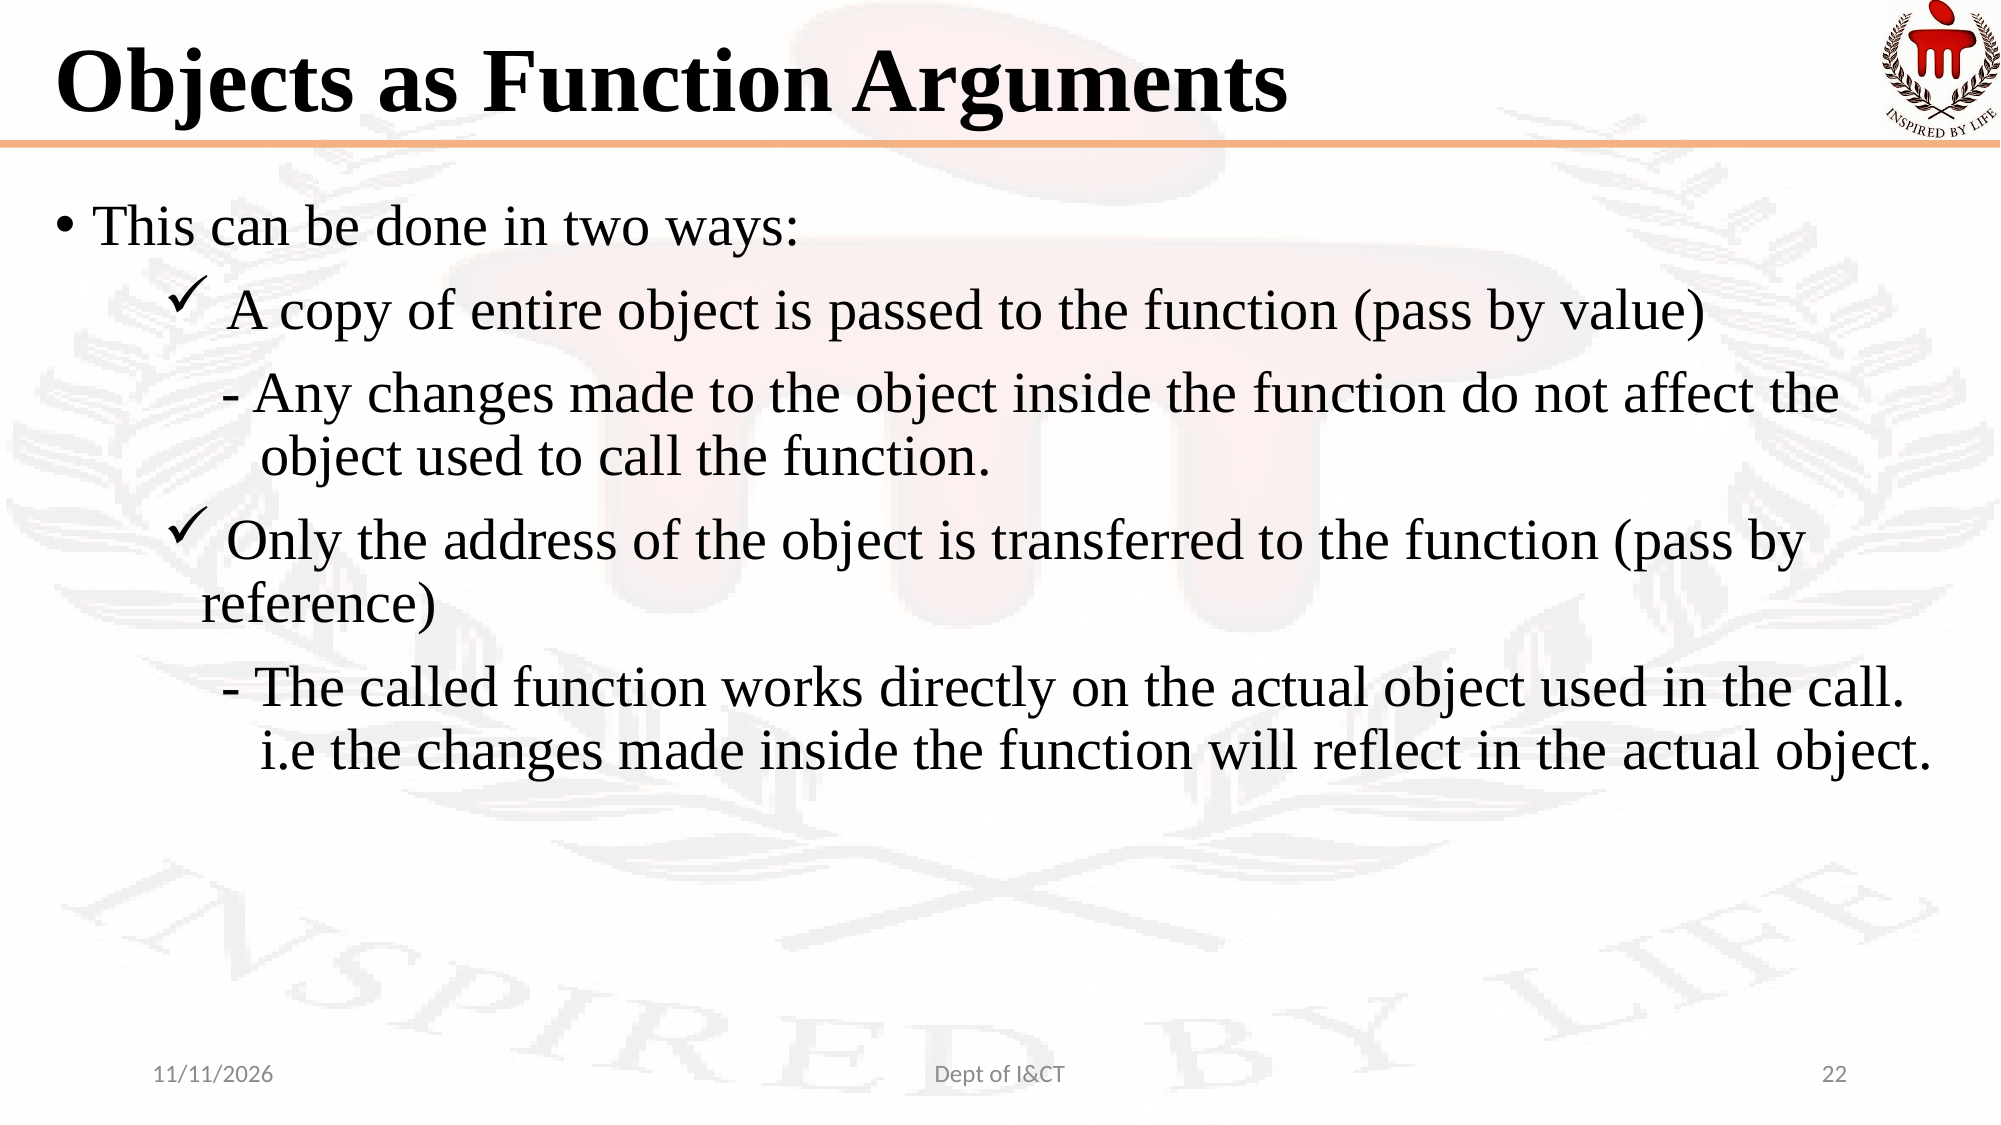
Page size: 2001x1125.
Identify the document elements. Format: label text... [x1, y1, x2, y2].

footer Dept of I&CT [662, 1042, 1338, 1103]
picture [1882, 0, 2000, 140]
list This can be done in two ways: A copy of entire object is passed to the function (pass by value) - Any changes made to the object inside the function do not affect the object used to call the function. Only the address of the object is transferred to the function (pass by reference) - The called function works directly on the actual object used in the call. i.e the changes made inside the function will reflect in the actual object. [39, 187, 1965, 1029]
title Objects as Function Arguments [39, 22, 1863, 141]
slide_number 22 [1412, 1042, 1863, 1103]
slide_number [137, 1042, 588, 1103]
